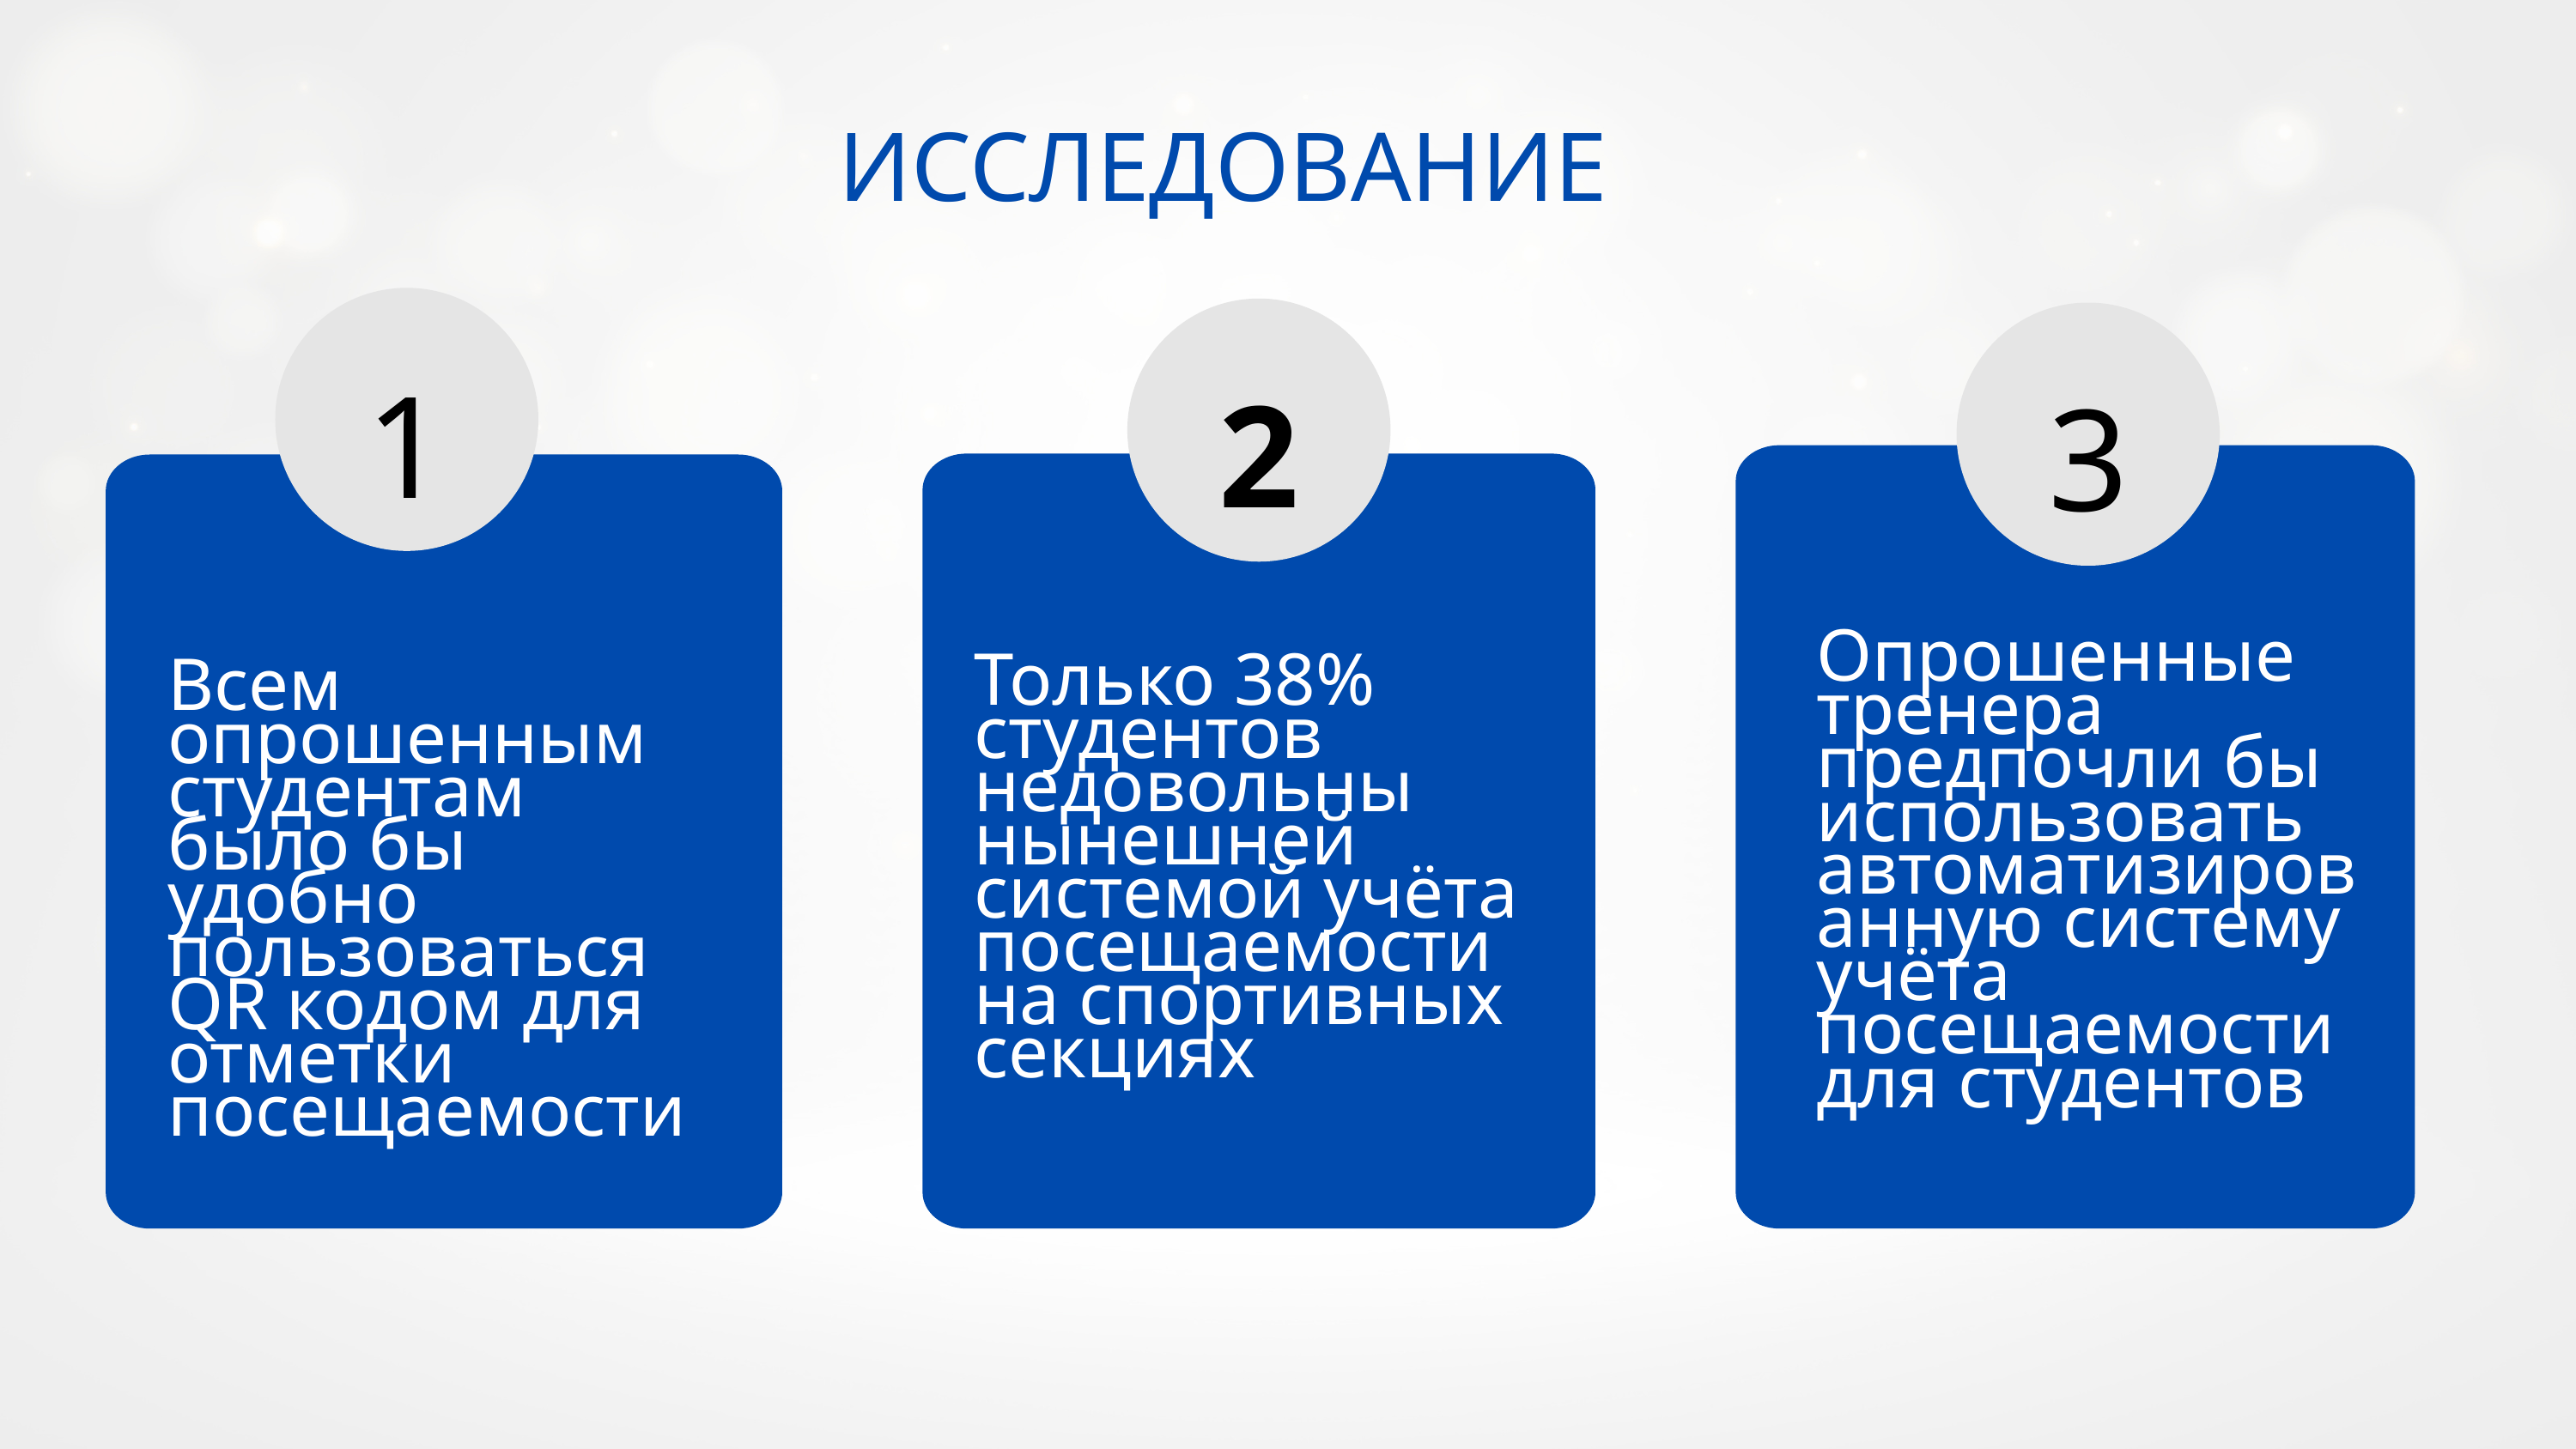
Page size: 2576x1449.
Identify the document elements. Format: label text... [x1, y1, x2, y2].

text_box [1127, 298, 1391, 562]
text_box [1956, 302, 2221, 567]
text_box [0, 0, 2576, 1449]
text_box ИССЛЕДОВАНИЕ [838, 87, 1680, 221]
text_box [1735, 445, 2415, 1229]
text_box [105, 454, 783, 1229]
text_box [922, 453, 1596, 1229]
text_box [275, 288, 539, 552]
